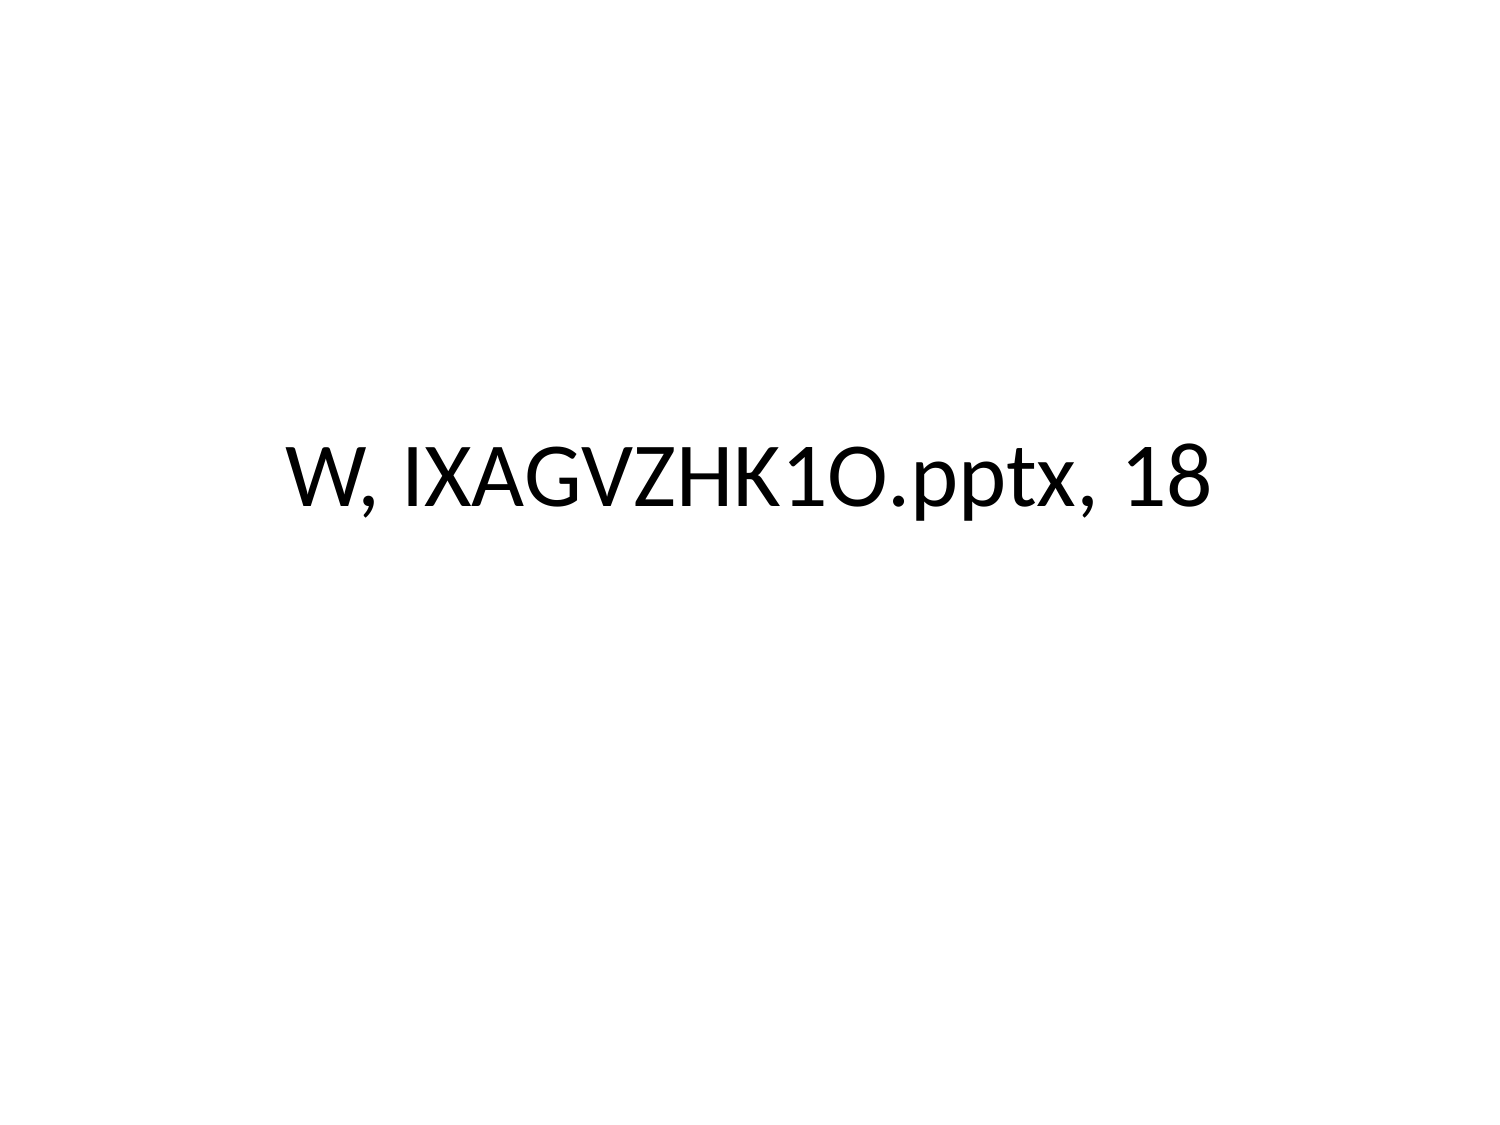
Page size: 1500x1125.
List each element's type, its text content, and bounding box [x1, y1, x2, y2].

title W, IXAGVZHK1O.pptx, 18 [112, 349, 1388, 591]
